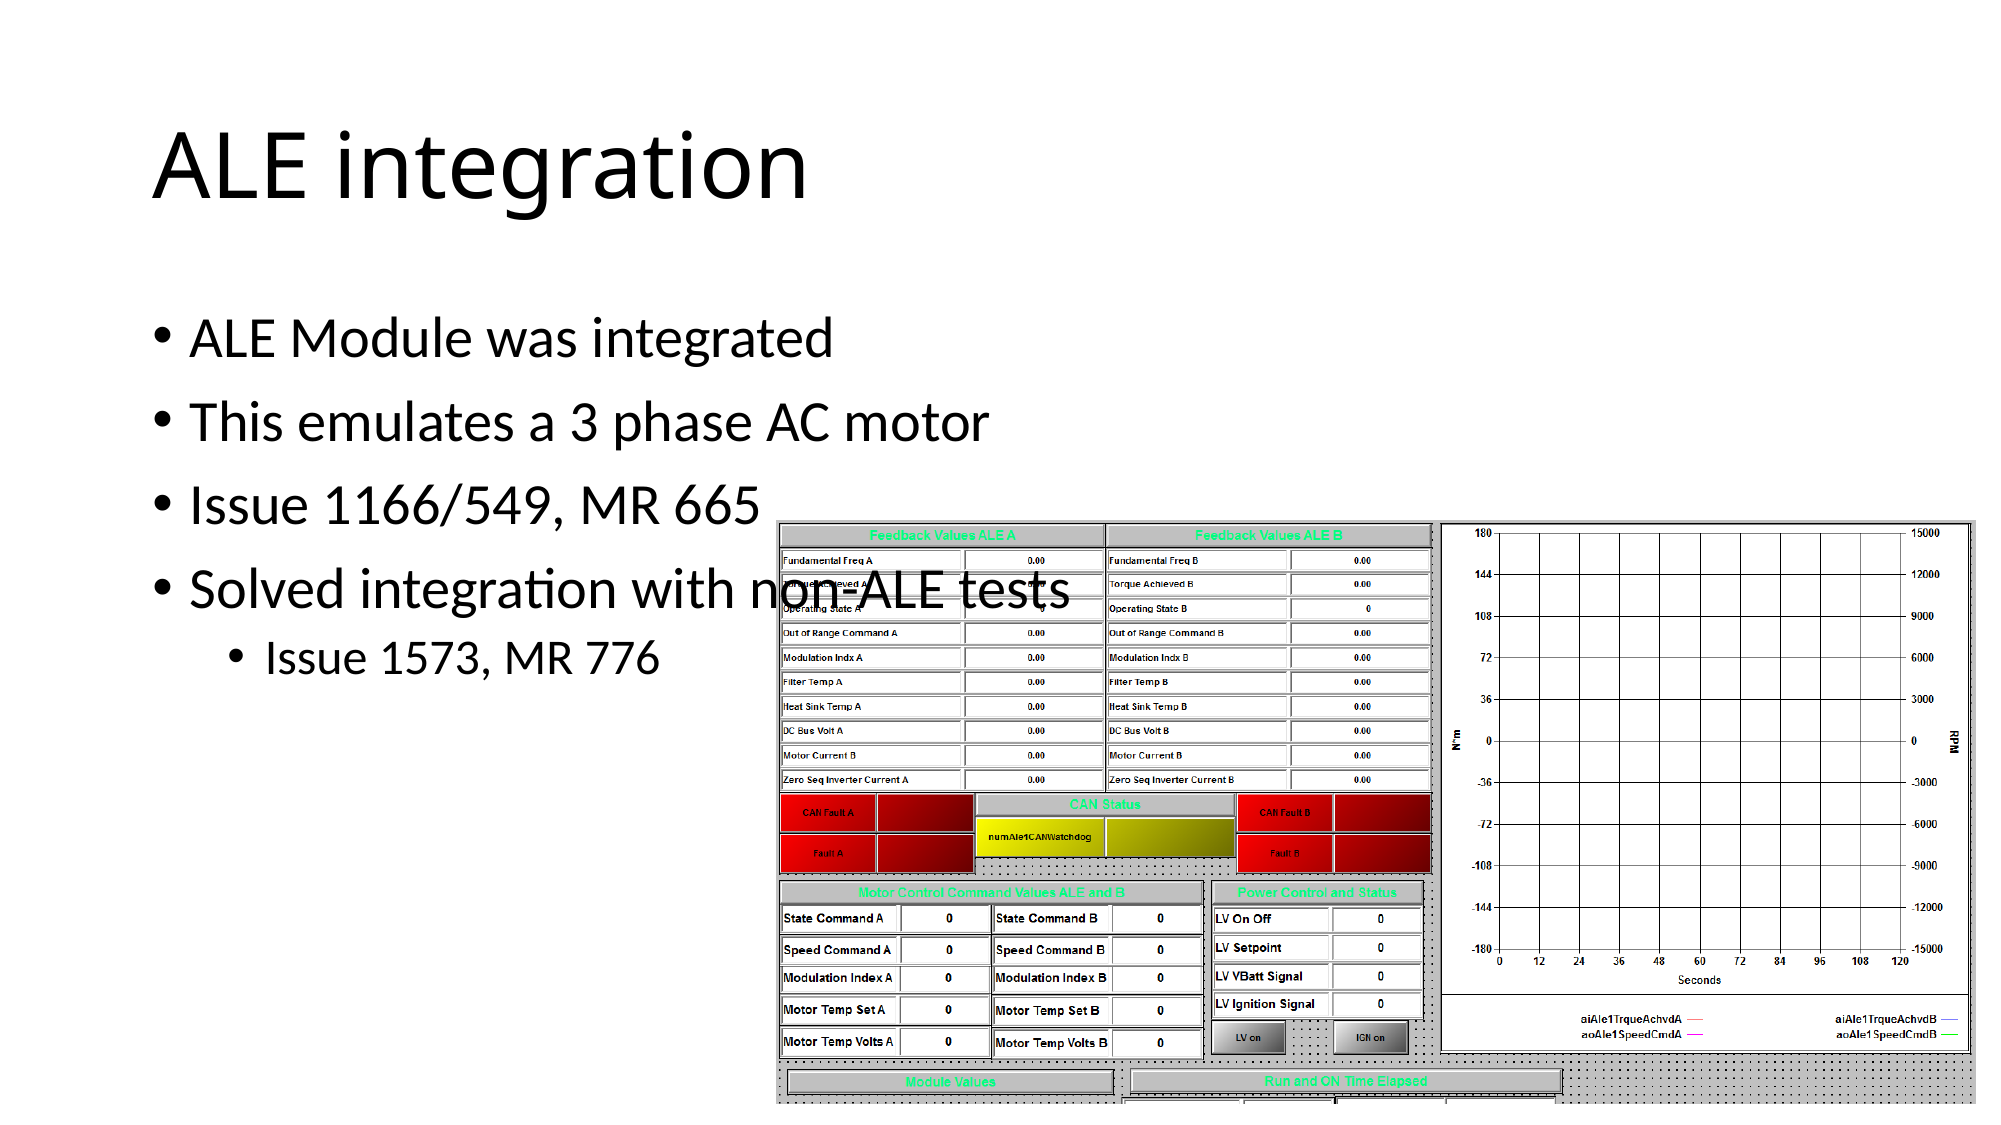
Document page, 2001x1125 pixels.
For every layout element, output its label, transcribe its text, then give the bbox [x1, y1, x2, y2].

picture [776, 520, 1976, 1104]
list ALE Module was integrated This emulates a 3 phase AC motor Issue 1166/549, MR 665 Solved integration with non-ALE tests Issue 1573, MR 776 [137, 299, 1863, 1014]
title ALE integration [137, 59, 1863, 278]
